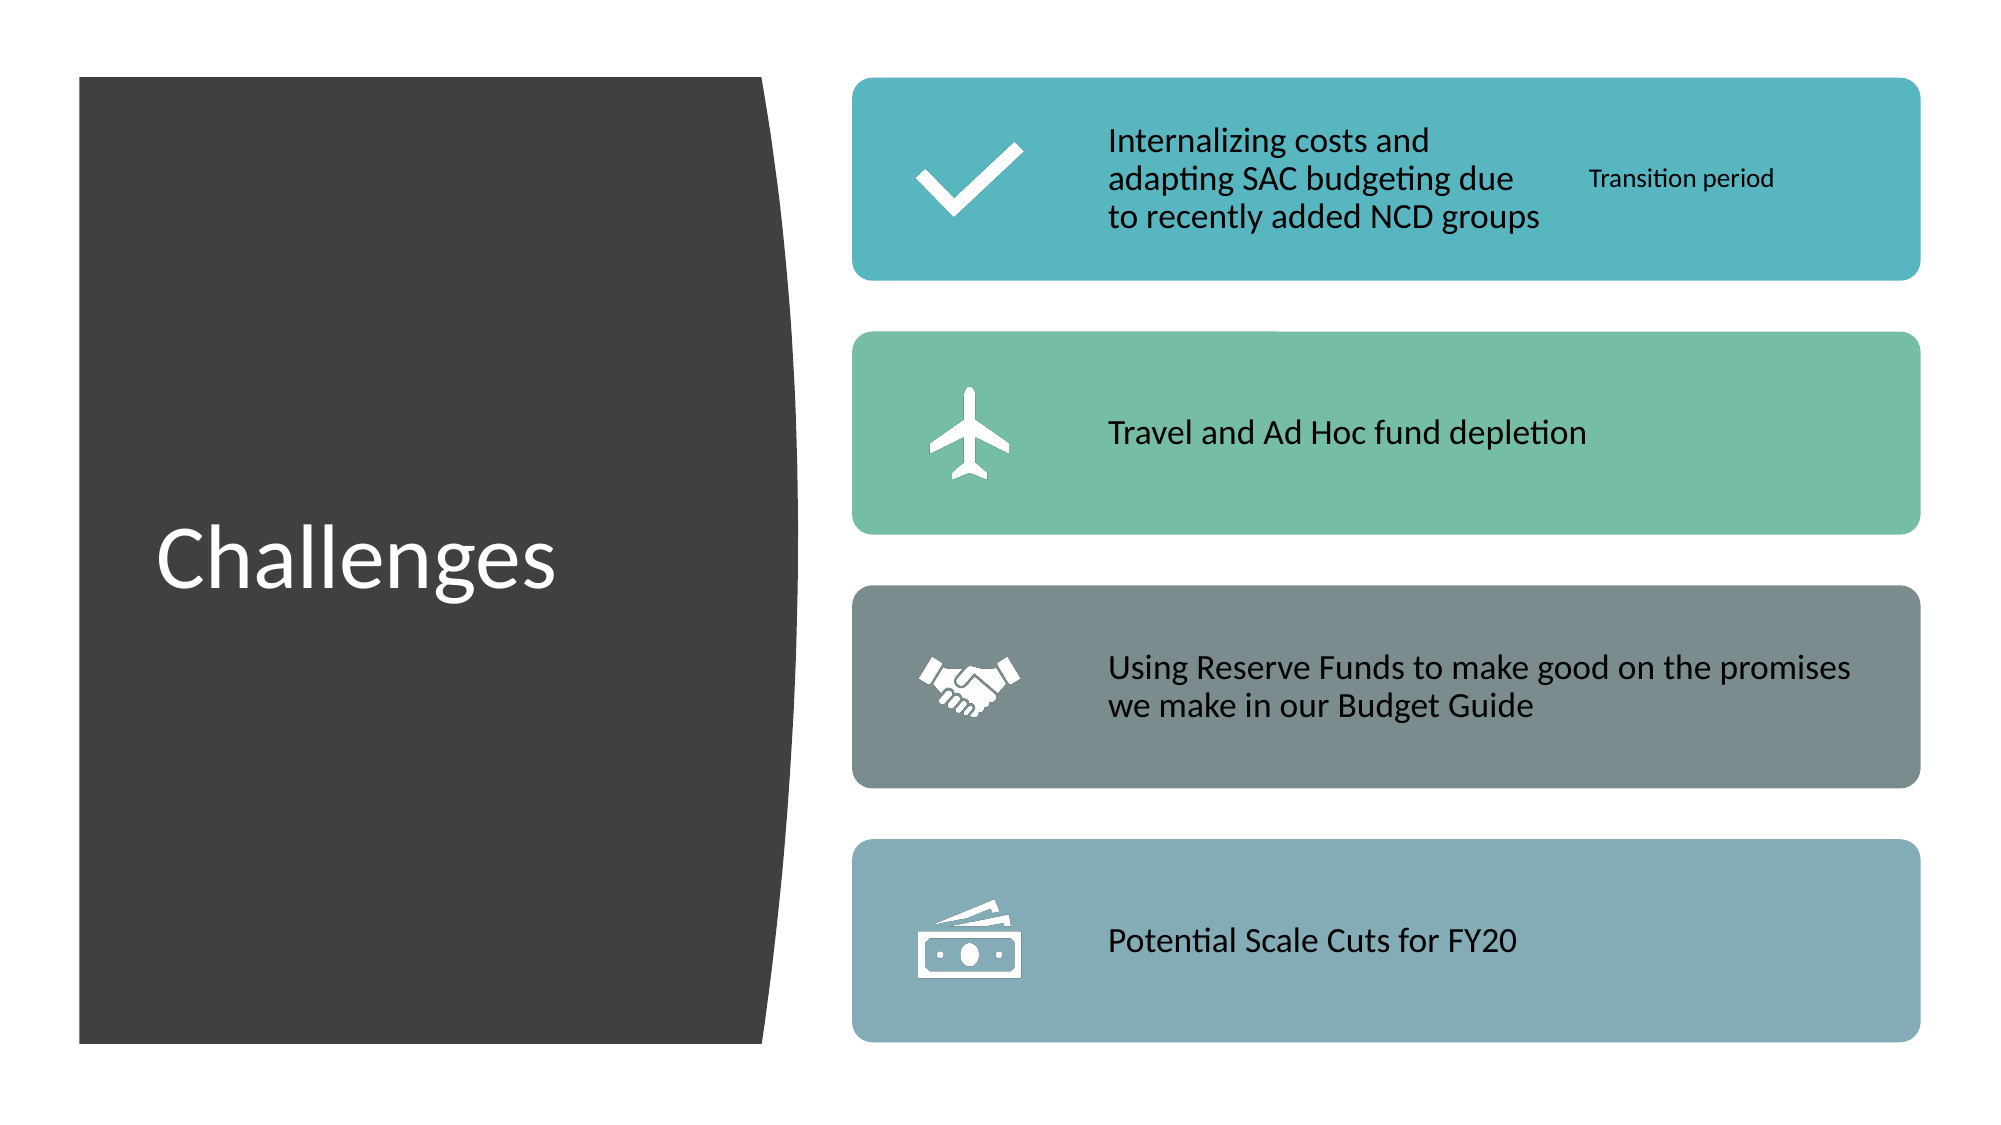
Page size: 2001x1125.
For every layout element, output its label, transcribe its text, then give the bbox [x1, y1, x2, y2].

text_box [851, 77, 1921, 1043]
text_box [79, 77, 799, 1044]
title Challenges [141, 166, 702, 953]
